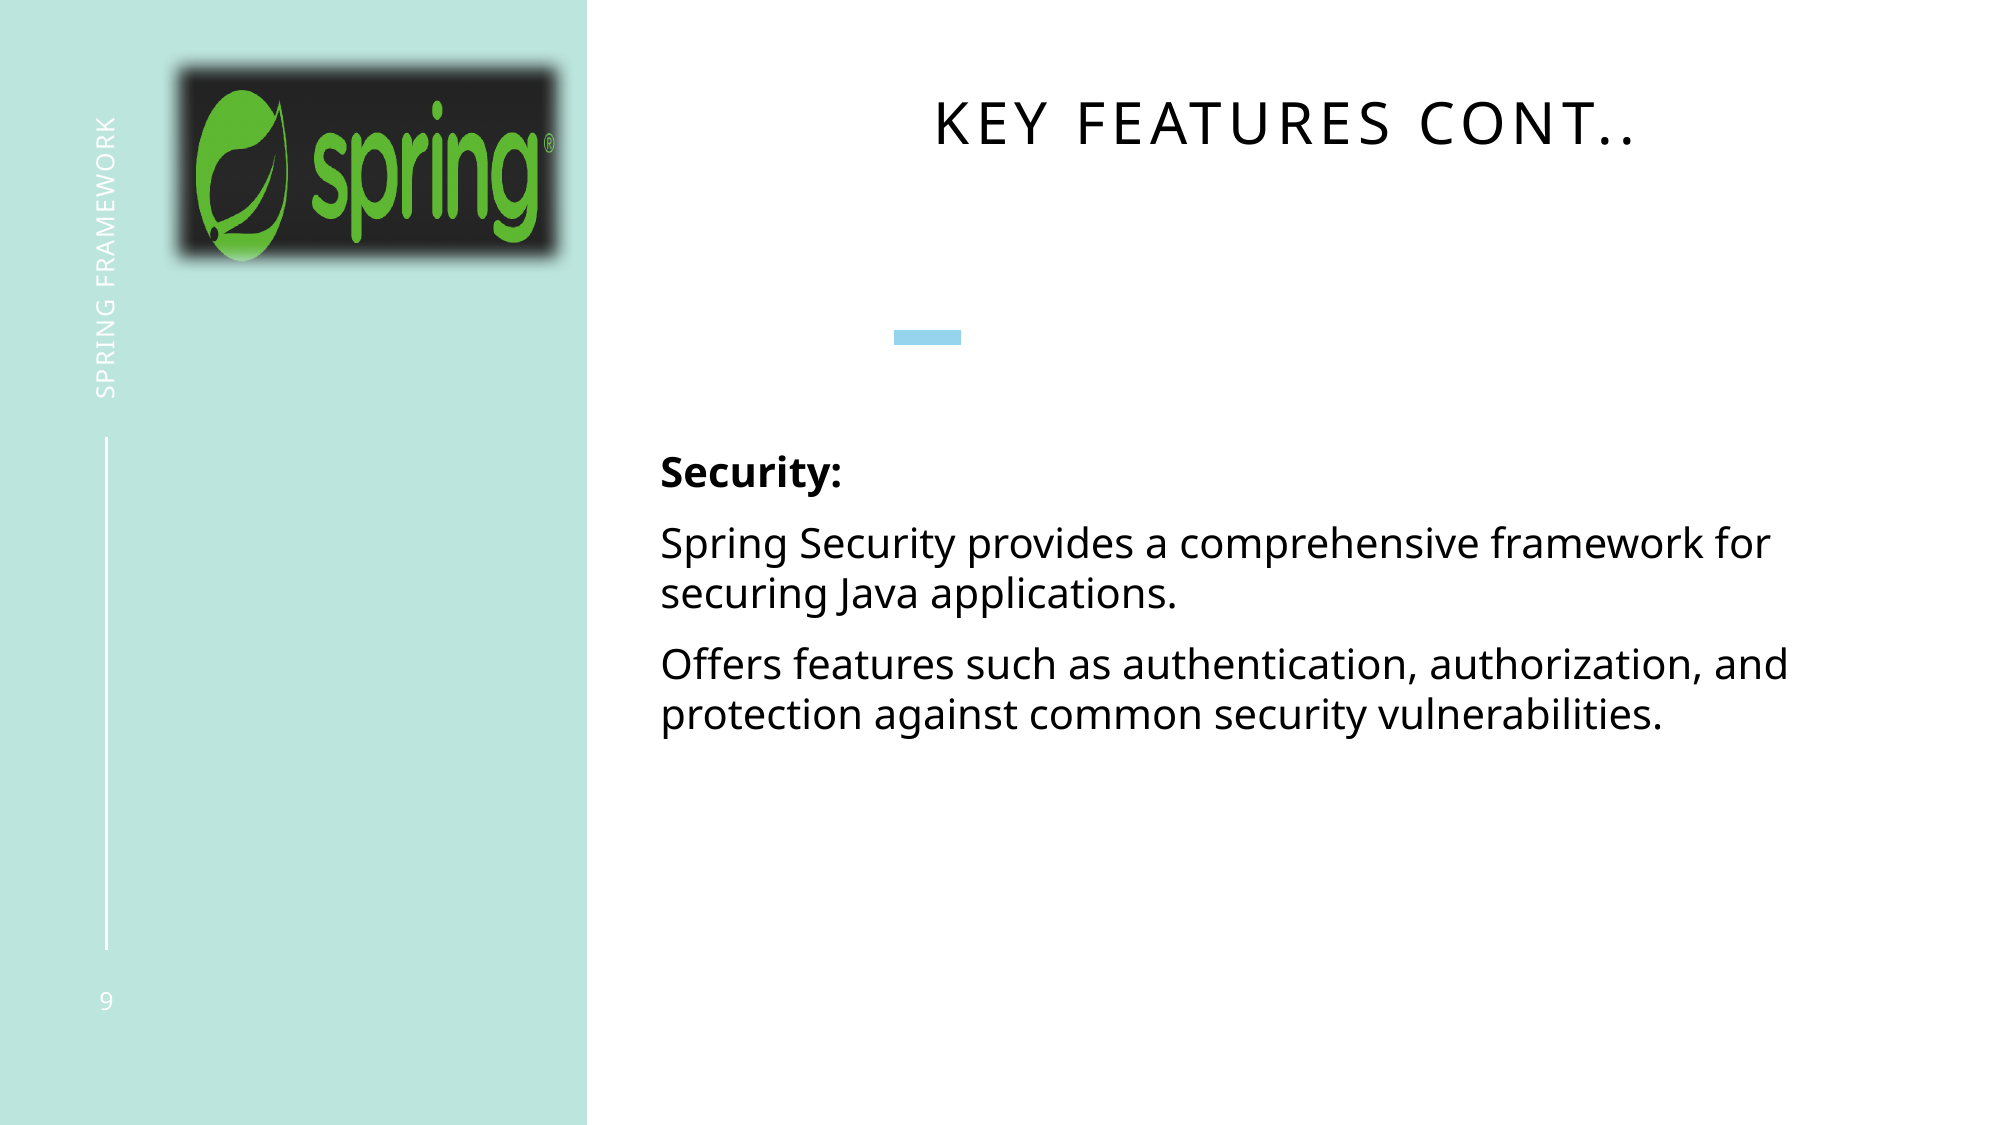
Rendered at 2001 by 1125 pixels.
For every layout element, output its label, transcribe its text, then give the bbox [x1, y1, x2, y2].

footer Spring framework [90, 107, 122, 400]
slide_number 9 [68, 987, 144, 1018]
list Security: Spring Security provides a comprehensive framework for securing Java applications. Offers features such as authentication, authorization, and protection against common security vulnerabilities. [660, 445, 1839, 953]
picture [160, 49, 575, 275]
title Key features CONT.. [613, 94, 1963, 275]
